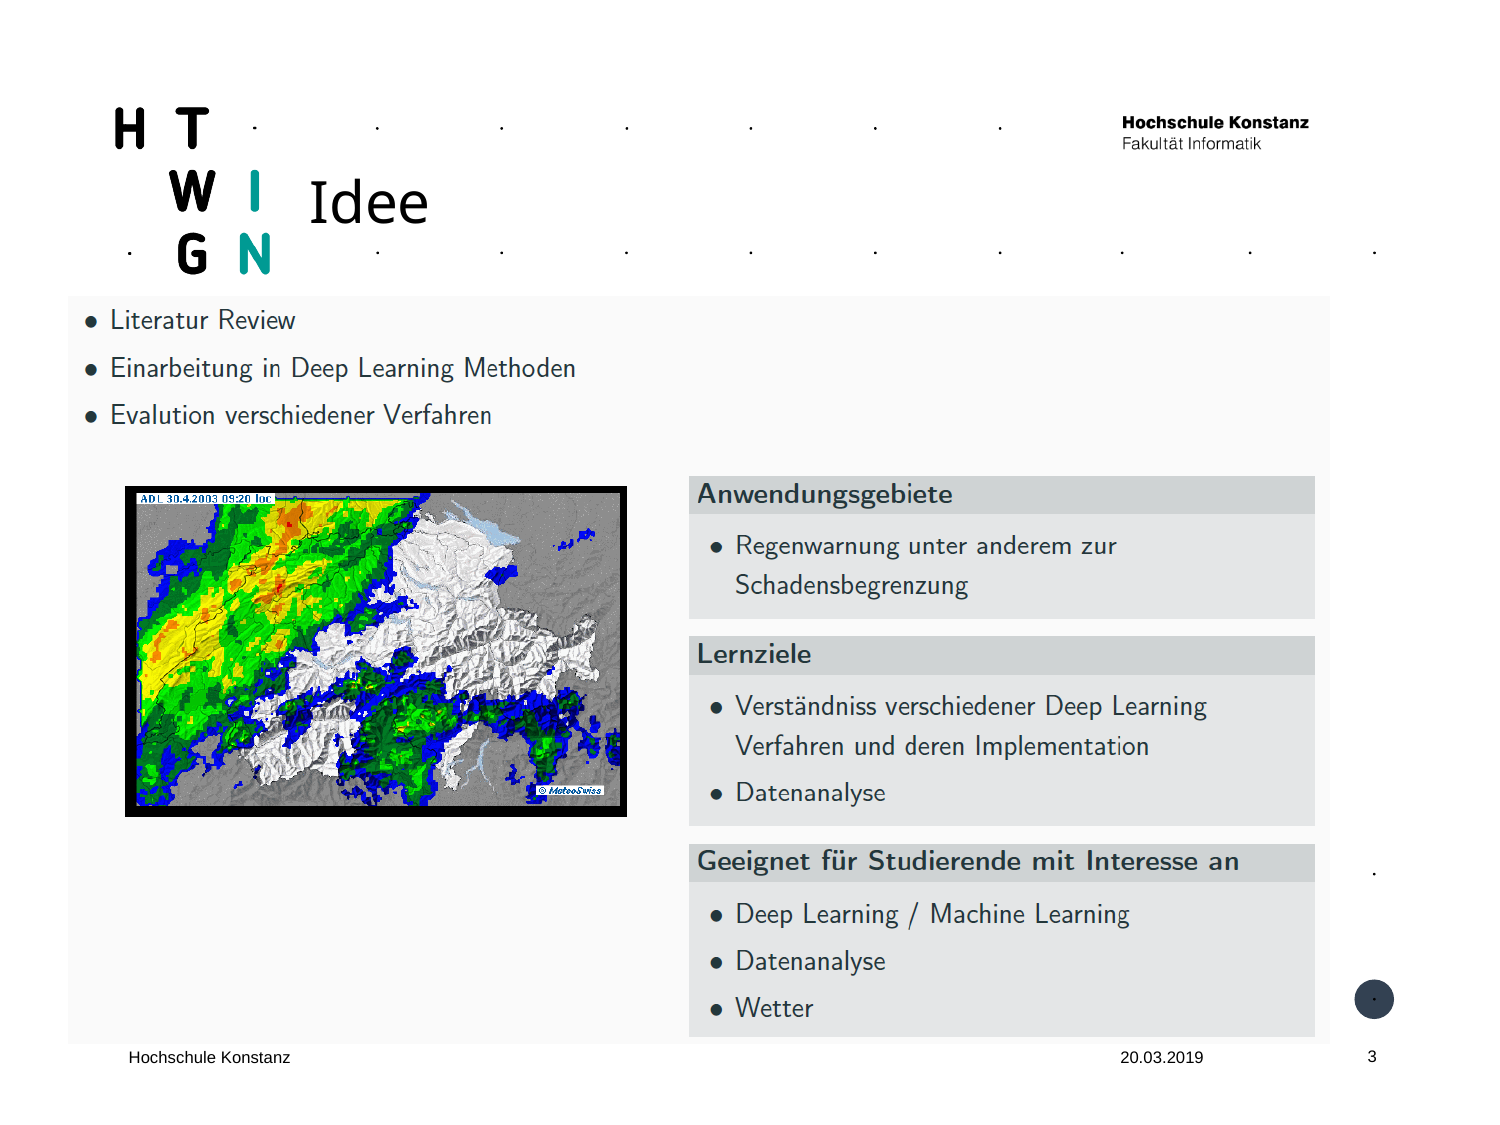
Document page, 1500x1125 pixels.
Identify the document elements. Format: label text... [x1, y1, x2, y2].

list Idee [295, 158, 1312, 257]
picture [67, 65, 1500, 1044]
